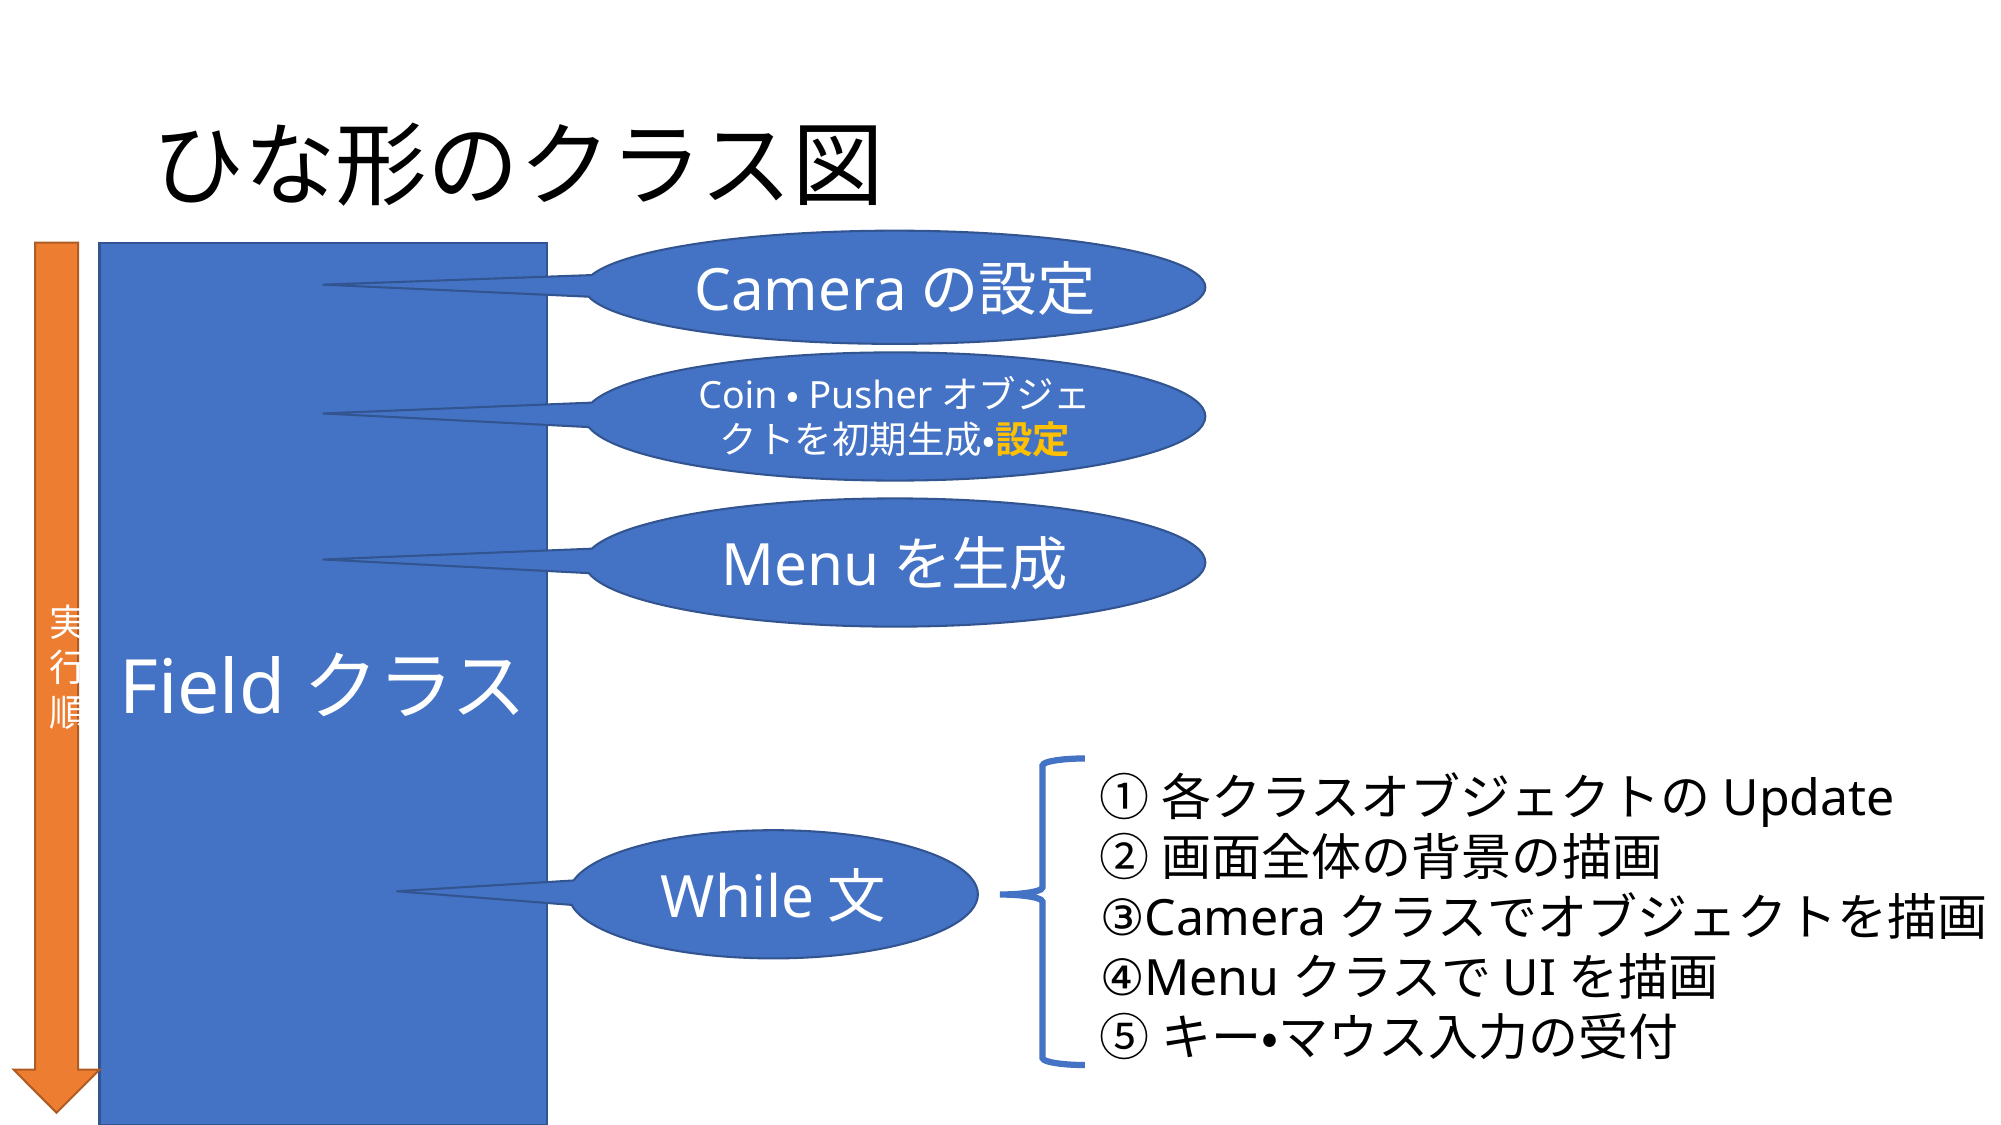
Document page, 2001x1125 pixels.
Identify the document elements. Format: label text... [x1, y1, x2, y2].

text_box Fieldクラス [98, 242, 548, 1125]
text_box While文 [396, 829, 979, 960]
text_box Coin・Pusherオブジェクトを初期生成・設定 [322, 351, 1207, 482]
text_box ①各クラスオブジェクトのUpdate ②画面全体の背景の描画 ③Cameraクラスでオブジェクトを描画 ④MenuクラスでUIを描画 ⑤キー・マウス入力の受付 [1085, 758, 2000, 1074]
text_box [999, 757, 1085, 1066]
text_box 実行順 [11, 241, 103, 1115]
text_box Cameraの設定 [322, 229, 1207, 345]
title ひな形のクラス図 [137, 59, 1863, 278]
text_box Menuを生成 [322, 497, 1207, 628]
